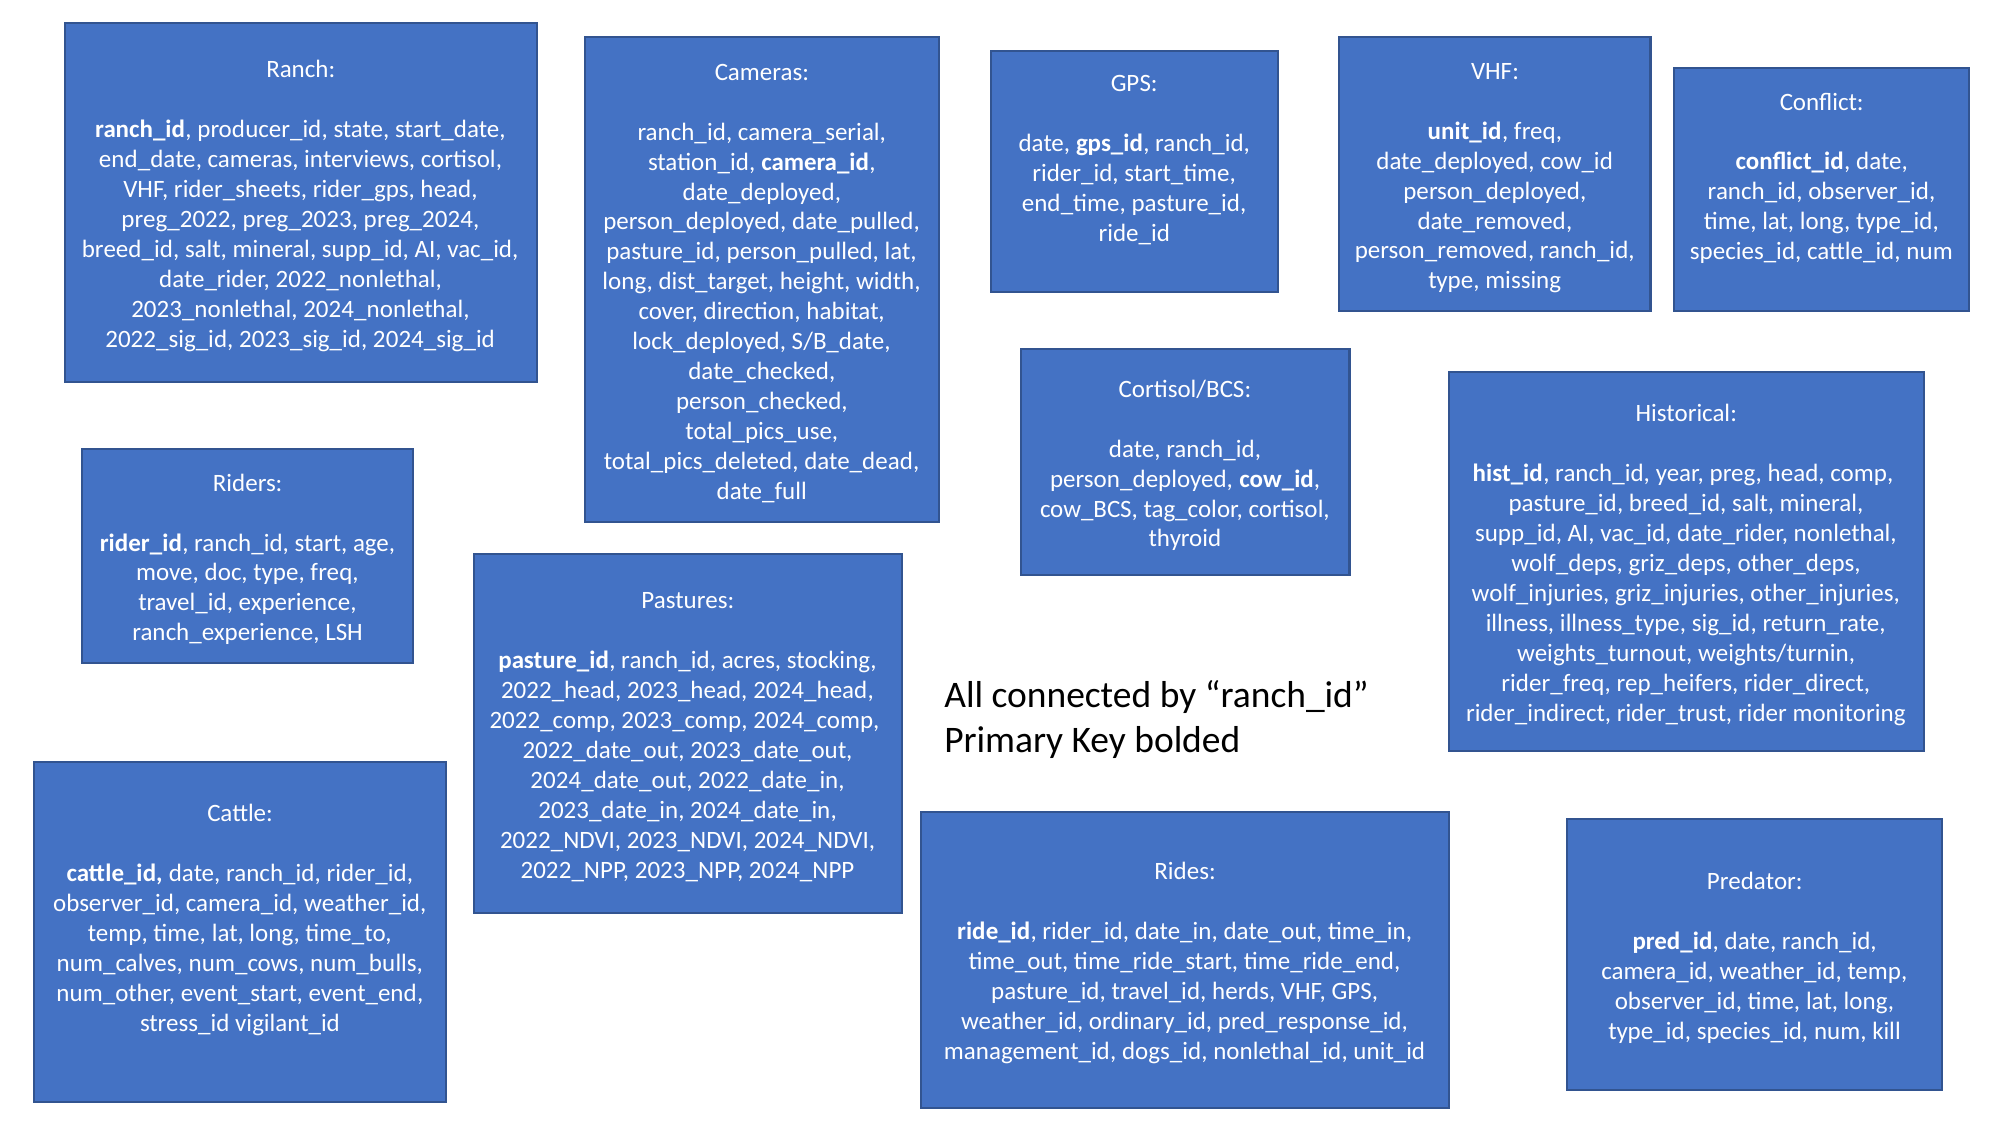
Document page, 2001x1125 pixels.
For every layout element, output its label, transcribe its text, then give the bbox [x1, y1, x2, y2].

text_box Predator: pred_id, date, ranch_id, camera_id, weather_id, temp, observer_id, time, lat, long, type_id, species_id, num, kill [1566, 818, 1943, 1091]
text_box GPS: date, gps_id, ranch_id, rider_id, start_time, end_time, pasture_id, ride_id [990, 50, 1279, 293]
text_box All connected by “ranch_id” Primary Key bolded [929, 662, 1391, 813]
text_box Rides: ride_id, rider_id, date_in, date_out, time_in, time_out, time_ride_start, time_ride_end, pasture_id, travel_id, herds, VHF, GPS, weather_id, ordinary_id, pred_response_id, management_id, dogs_id, nonlethal_id, unit_id [920, 811, 1450, 1109]
text_box Pastures: pasture_id, ranch_id, acres, stocking, 2022_head, 2023_head, 2024_head, 2022_comp, 2023_comp, 2024_comp, 2022_date_out, 2023_date_out, 2024_date_out, 2022_date_in, 2023_date_in, 2024_date_in, 2022_NDVI, 2023_NDVI, 2024_NDVI, 2022_NPP, 2023_NPP, 2024_NPP [473, 553, 903, 914]
text_box Historical: hist_id, ranch_id, year, preg, head, comp, pasture_id, breed_id, salt, mineral, supp_id, AI, vac_id, date_rider, nonlethal, wolf_deps, griz_deps, other_deps, wolf_injuries, griz_injuries, other_injuries, illness, illness_type, sig_id, return_rate, weights_turnout, weights/turnin, rider_freq, rep_heifers, rider_direct, rider_indirect, rider_trust, rider monitoring [1448, 371, 1925, 752]
text_box Riders: rider_id, ranch_id, start, age, move, doc, type, freq, travel_id, experience, ranch_experience, LSH [81, 448, 414, 664]
text_box Ranch: ranch_id, producer_id, state, start_date, end_date, cameras, interviews, cortisol, VHF, rider_sheets, rider_gps, head, preg_2022, preg_2023, preg_2024, breed_id, salt, mineral, supp_id, AI, vac_id, date_rider, 2022_nonlethal, 2023_nonlethal, 2024_nonlethal, 2022_sig_id, 2023_sig_id, 2024_sig_id [64, 22, 538, 383]
text_box Conflict: conflict_id, date, ranch_id, observer_id, time, lat, long, type_id, species_id, cattle_id, num [1673, 67, 1970, 312]
text_box VHF: unit_id, freq, date_deployed, cow_id person_deployed, date_removed, person_removed, ranch_id, type, missing [1338, 36, 1652, 312]
text_box Cattle: cattle_id, date, ranch_id, rider_id, observer_id, camera_id, weather_id, temp, time, lat, long, time_to, num_calves, num_cows, num_bulls, num_other, event_start, event_end, stress_id vigilant_id [33, 761, 447, 1103]
text_box Cortisol/BCS: date, ranch_id, person_deployed, cow_id, cow_BCS, tag_color, cortisol, thyroid [1020, 348, 1351, 576]
text_box Cameras: ranch_id, camera_serial, station_id, camera_id, date_deployed, person_deployed, date_pulled, pasture_id, person_pulled, lat, long, dist_target, height, width, cover, direction, habitat, lock_deployed, S/B_date, date_checked, person_checked, total_pics_use, total_pics_deleted, date_dead, date_full [584, 36, 940, 523]
